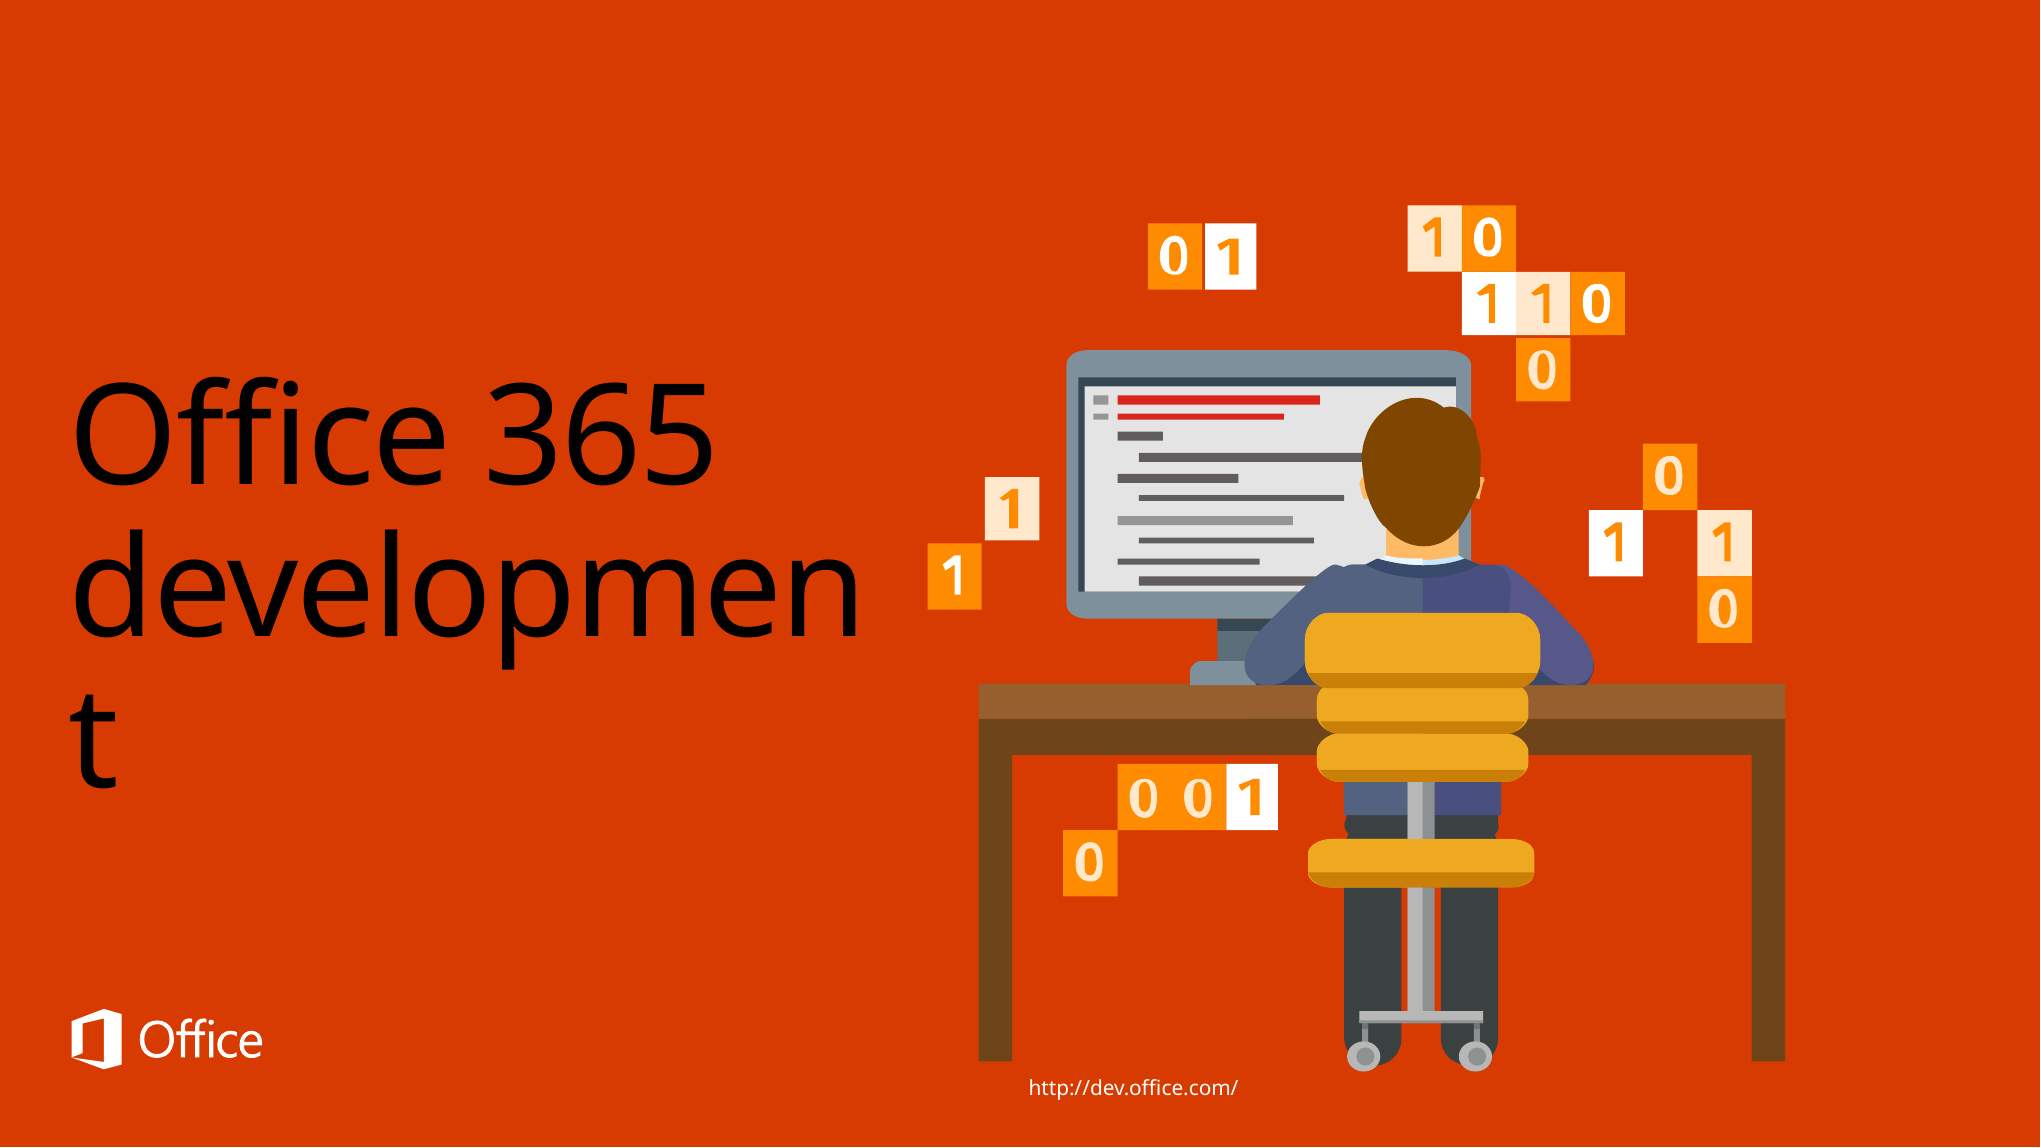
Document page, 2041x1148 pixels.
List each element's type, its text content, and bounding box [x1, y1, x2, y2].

title Office 365 development [45, 348, 904, 649]
